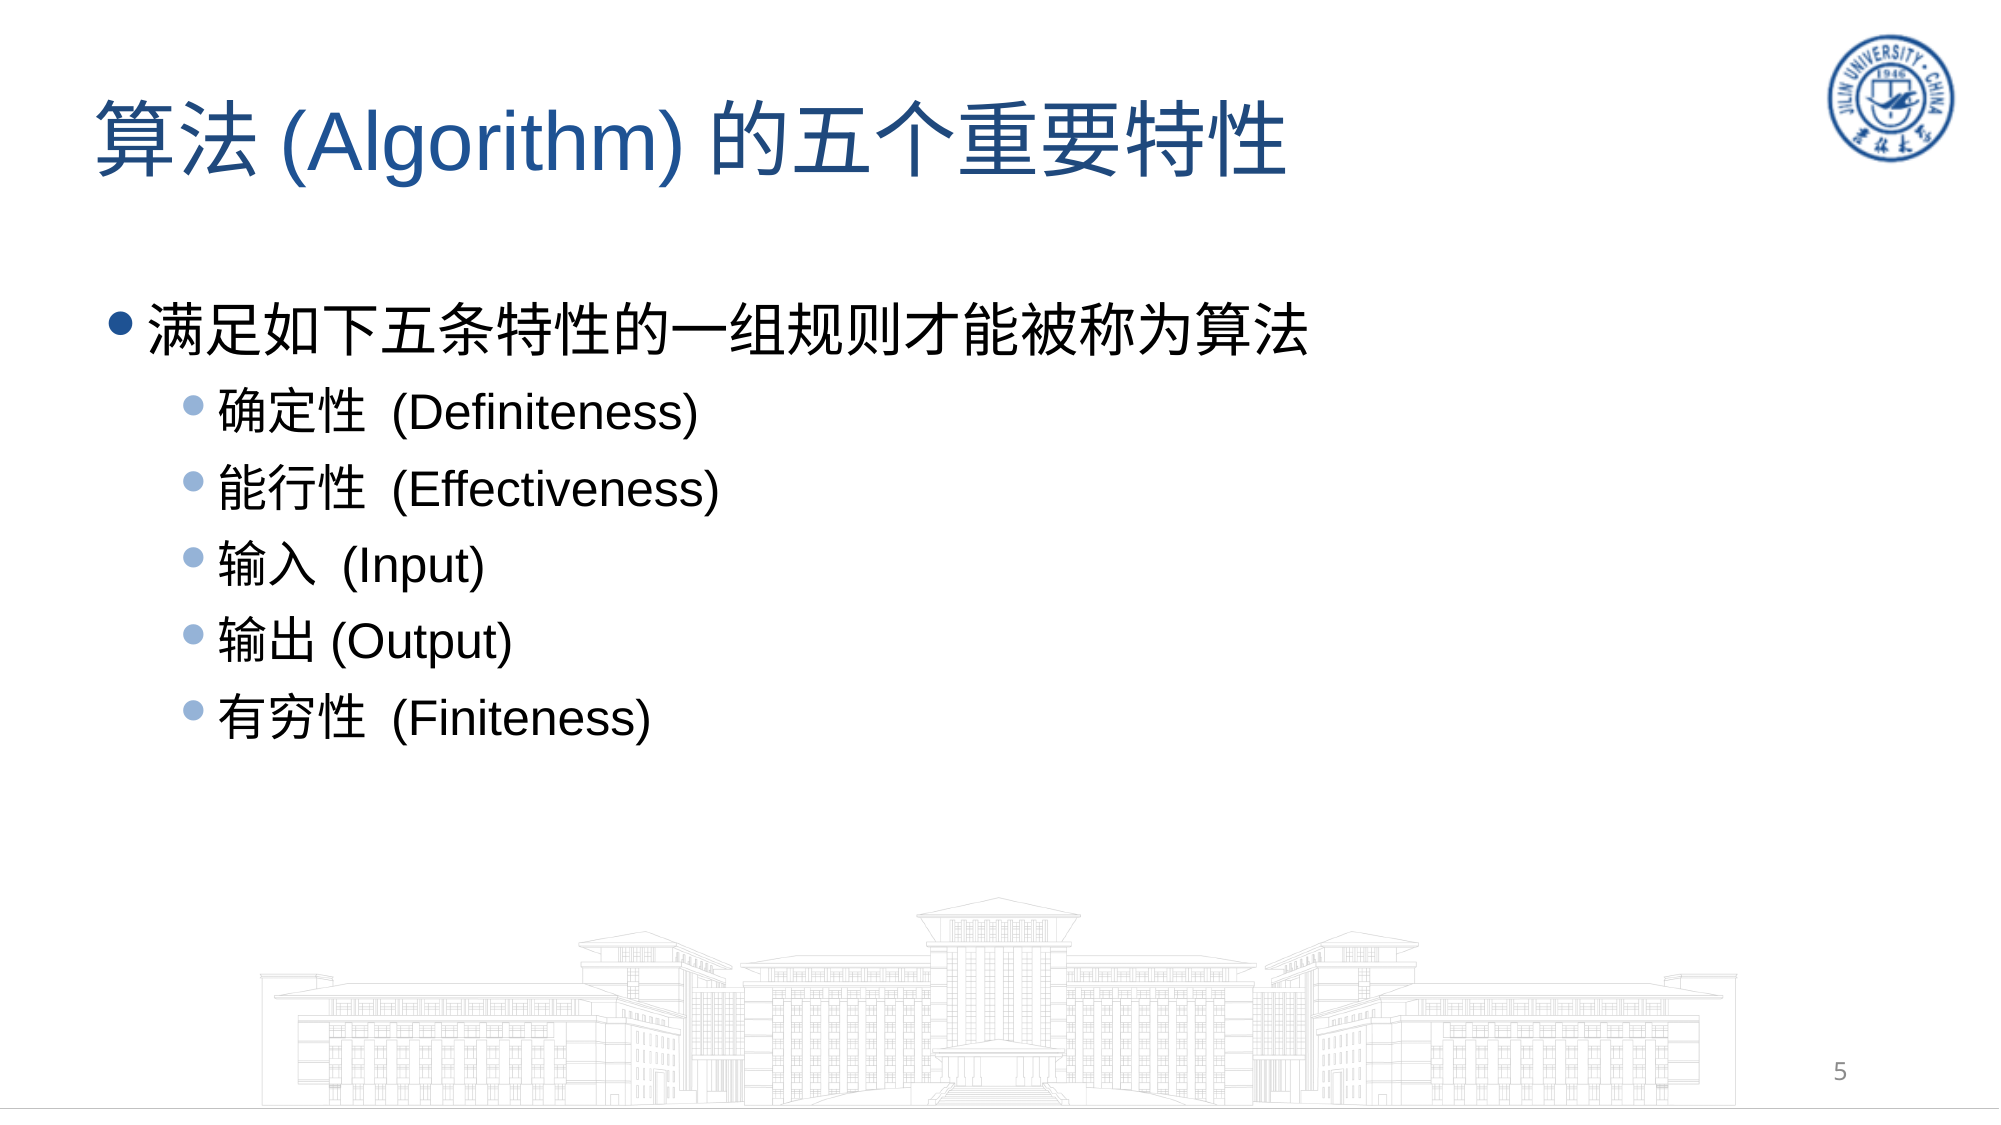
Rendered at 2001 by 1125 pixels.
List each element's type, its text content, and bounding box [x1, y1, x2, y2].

title 算法(Algorithm)的五个重要特性 [78, 30, 1475, 256]
table_header n [0, 897, 1999, 1109]
picture [1824, 15, 1965, 173]
slide_number 5 [1412, 1042, 1863, 1103]
list 满足如下五条特性的一组规则才能被称为算法 确定性 (Definiteness) 能行性 (Effectiveness) 输入 (Input) 输出(Output) 有穷性 (Finiteness) [90, 278, 1485, 966]
